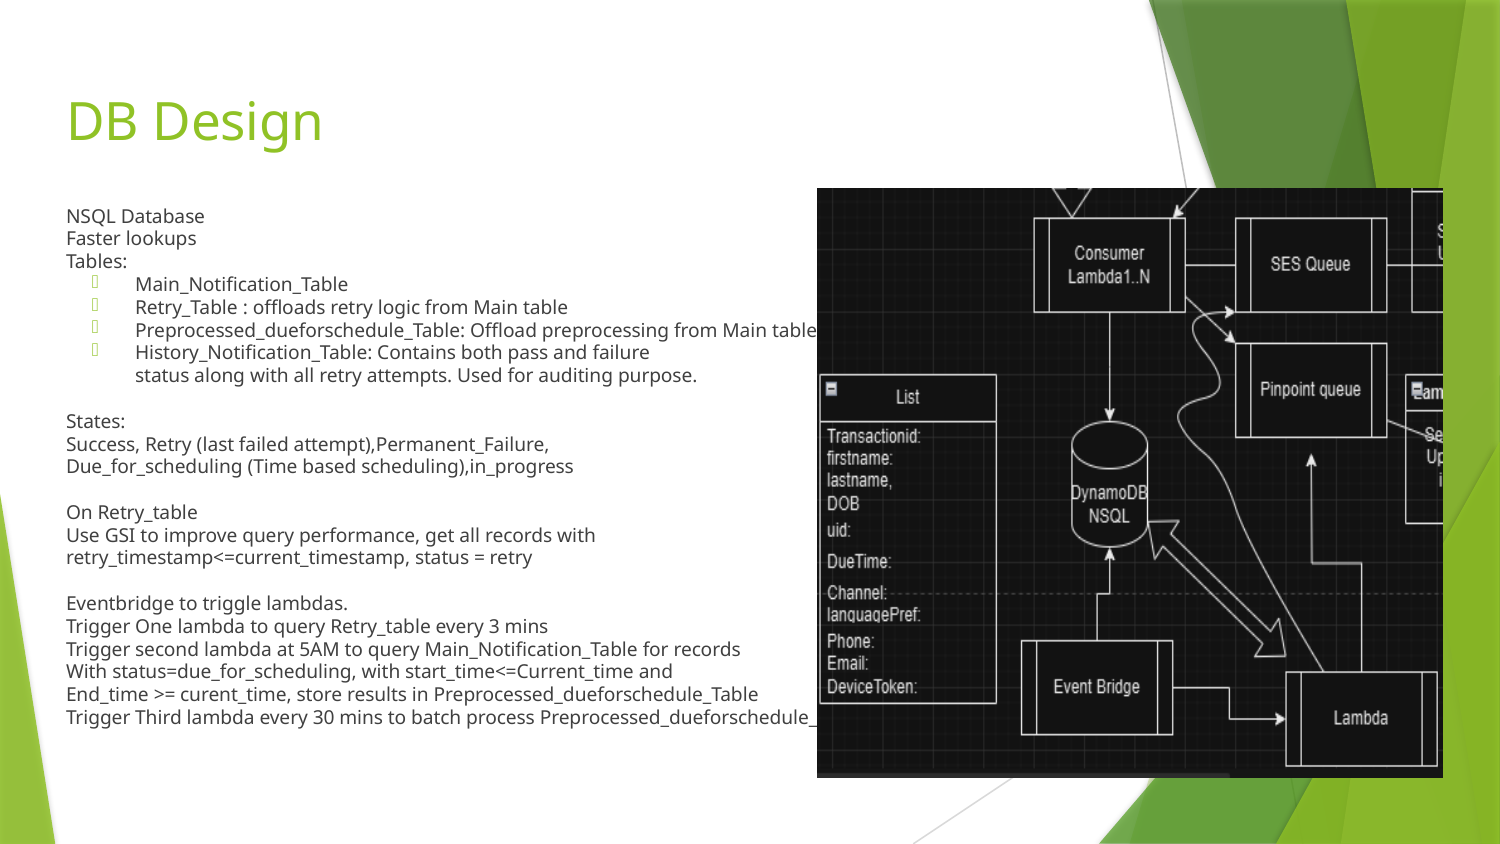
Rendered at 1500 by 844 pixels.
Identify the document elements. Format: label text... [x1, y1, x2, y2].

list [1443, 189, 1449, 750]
picture [816, 188, 1443, 779]
list NSQL Database Faster lookups Tables: Main_Notification_Table Retry_Table : offloads retry logic from Main table Preprocessed_dueforschedule_Table: Offload preprocessing from Main table. History_Notification_Table: Contains both pass and failure status along with all retry attempts. Used for auditing purpose. States: Success, Retry (last failed attempt),Permanent_Failure, Due_for_scheduling (Time based scheduling),in_progress On Retry_table Use GSI to improve query performance, get all records with retry_timestamp<=current_timestamp, status = retry Eventbridge to triggle lambdas. Trigger One lambda to query Retry_table every 3 mins Trigger second lambda at 5AM to query Main_Notification_Table for records With status=due_for_scheduling, with start_time<=Current_time and End_time >= curent_time, store results in Preprocessed_dueforschedule_Table Trigger Third lambda every 30 mins to batch process Preprocessed_dueforschedule_Table [51, 189, 815, 750]
title DB Design [51, 72, 1449, 167]
